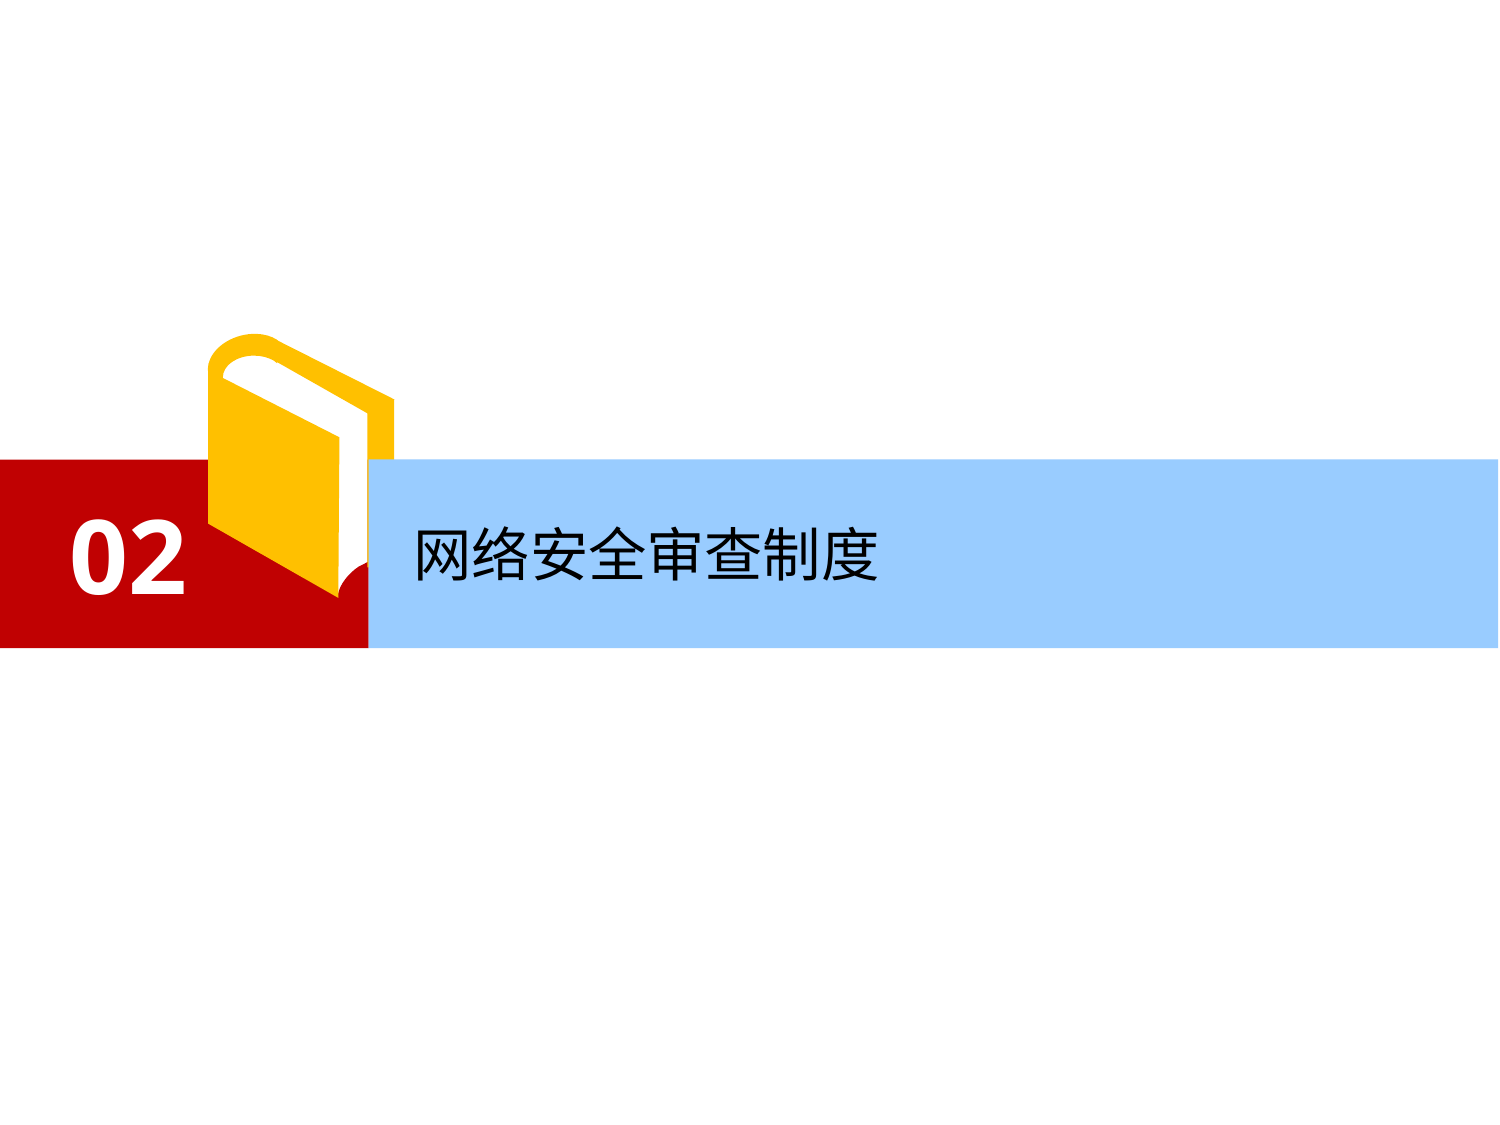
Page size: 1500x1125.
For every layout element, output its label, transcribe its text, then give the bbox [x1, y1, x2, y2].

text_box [0, 323, 409, 649]
text_box 网络安全审查制度 [412, 510, 1500, 596]
text_box [412, 457, 1500, 510]
text_box [412, 596, 1500, 650]
